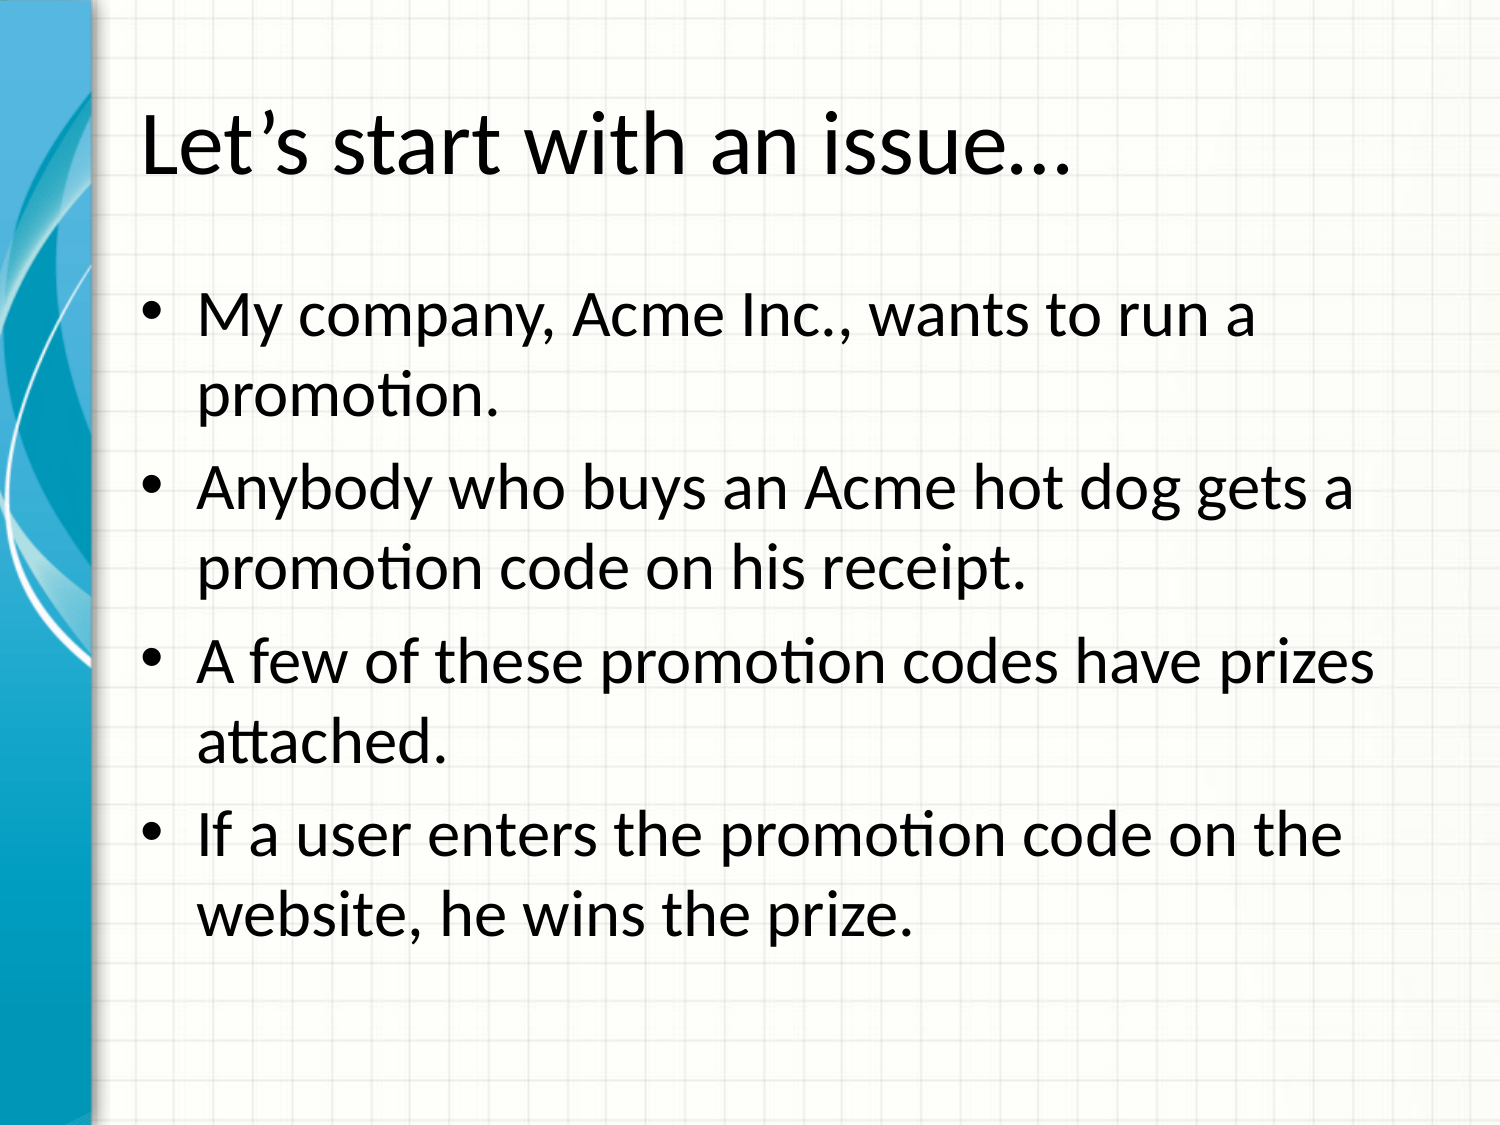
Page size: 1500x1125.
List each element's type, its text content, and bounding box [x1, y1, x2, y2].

title Let’s start with an issue… [125, 44, 1450, 232]
list My company, Acme Inc., wants to run a promotion. Anybody who buys an Acme hot dog gets a promotion code on his receipt. A few of these promotion codes have prizes attached. If a user enters the promotion code on the website, he wins the prize. [125, 261, 1450, 967]
picture [0, 0, 1500, 1125]
